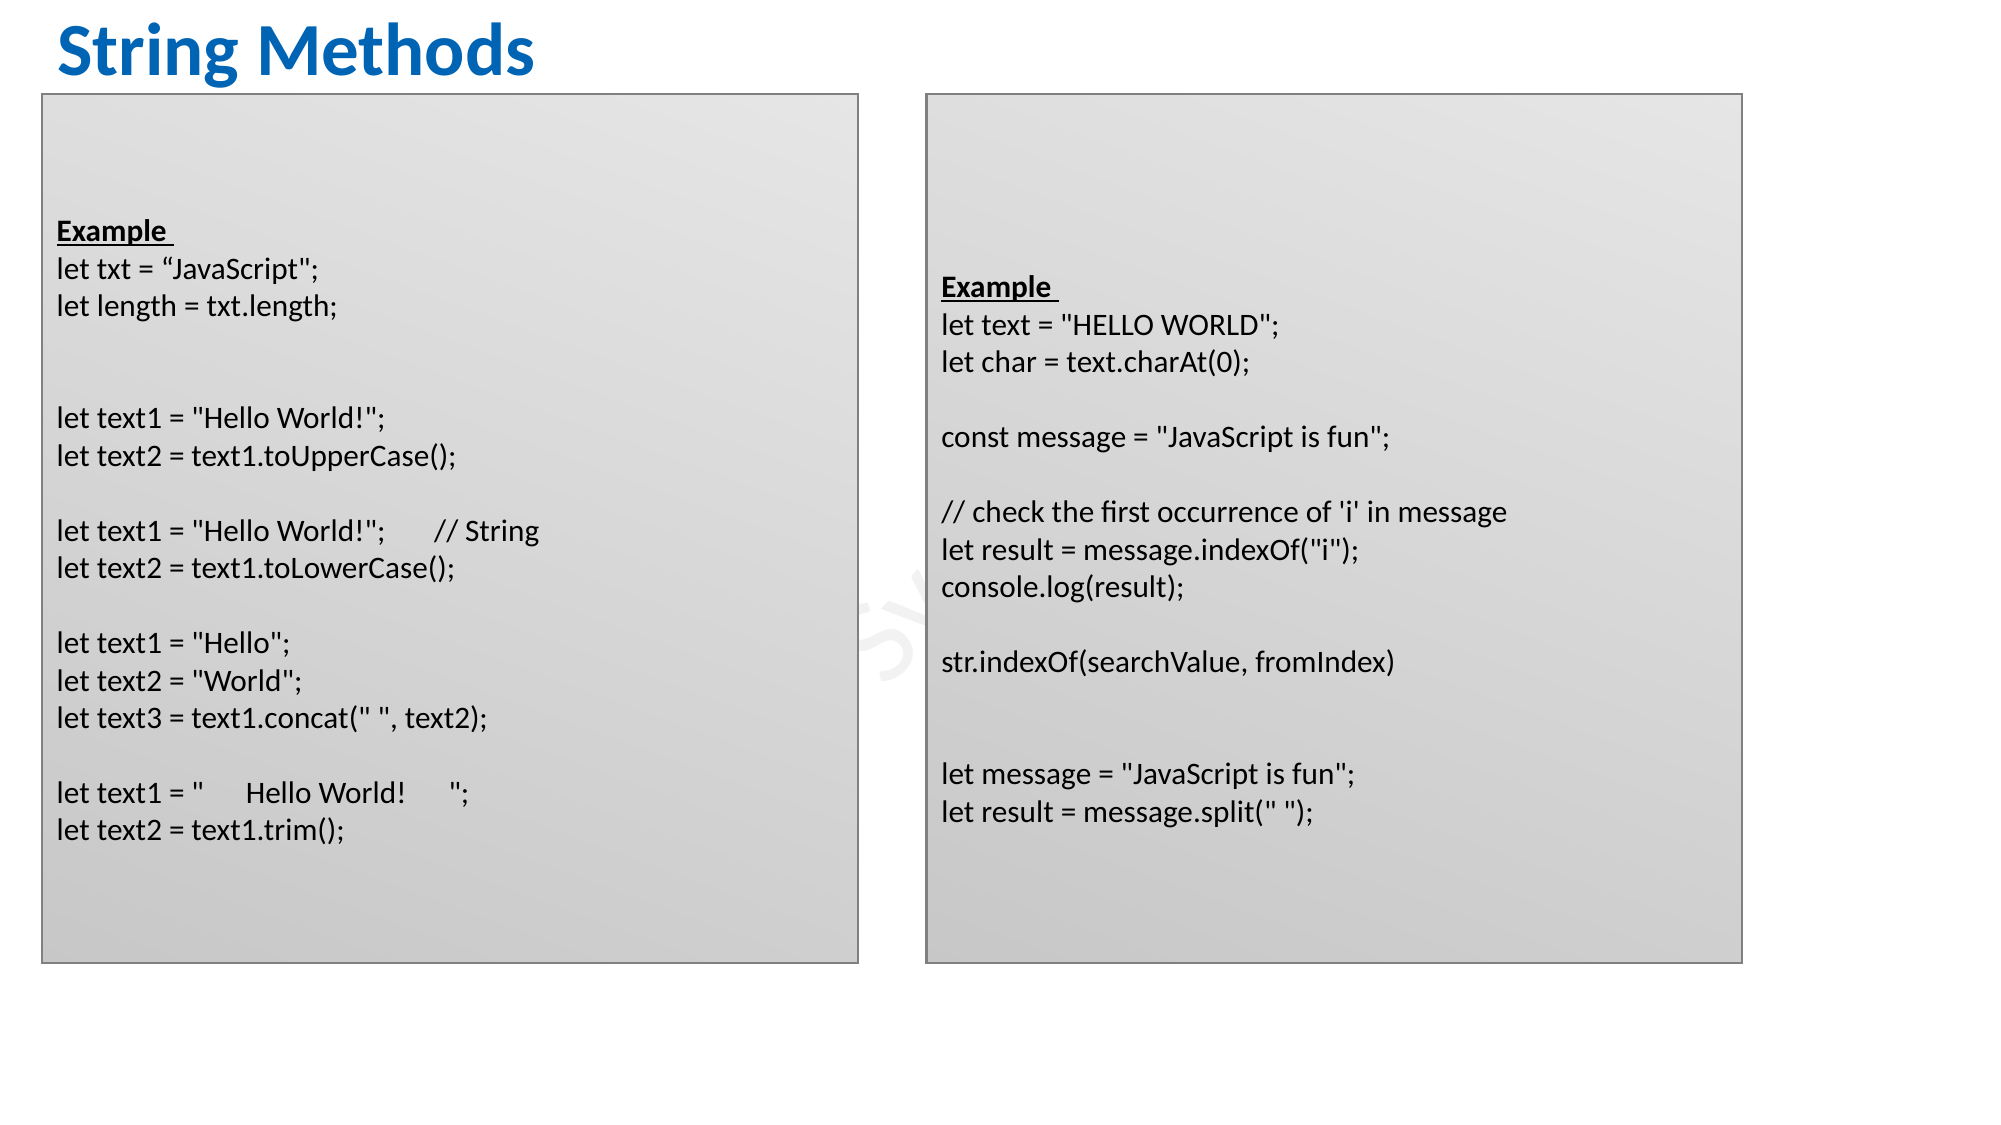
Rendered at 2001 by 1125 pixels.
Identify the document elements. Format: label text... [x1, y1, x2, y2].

text_box String Methods [42, 3, 1649, 107]
text_box Example let txt = “JavaScript"; let length = txt.length; let text1 = "Hello World!"; let text2 = text1.toUpperCase(); let text1 = "Hello World!"; // String let text2 = text1.toLowerCase(); let text1 = "Hello"; let text2 = "World"; let text3 = text1.concat(" ", text2); let text1 = " Hello World! "; let text2 = text1.trim(); [41, 93, 859, 964]
text_box Example let text = "HELLO WORLD"; let char = text.charAt(0); const message = "JavaScript is fun"; // check the first occurrence of 'i' in message let result = message.indexOf("i"); console.log(result); str.indexOf(searchValue, fromIndex) let message = "JavaScript is fun"; let result = message.split(" "); [925, 93, 1743, 964]
